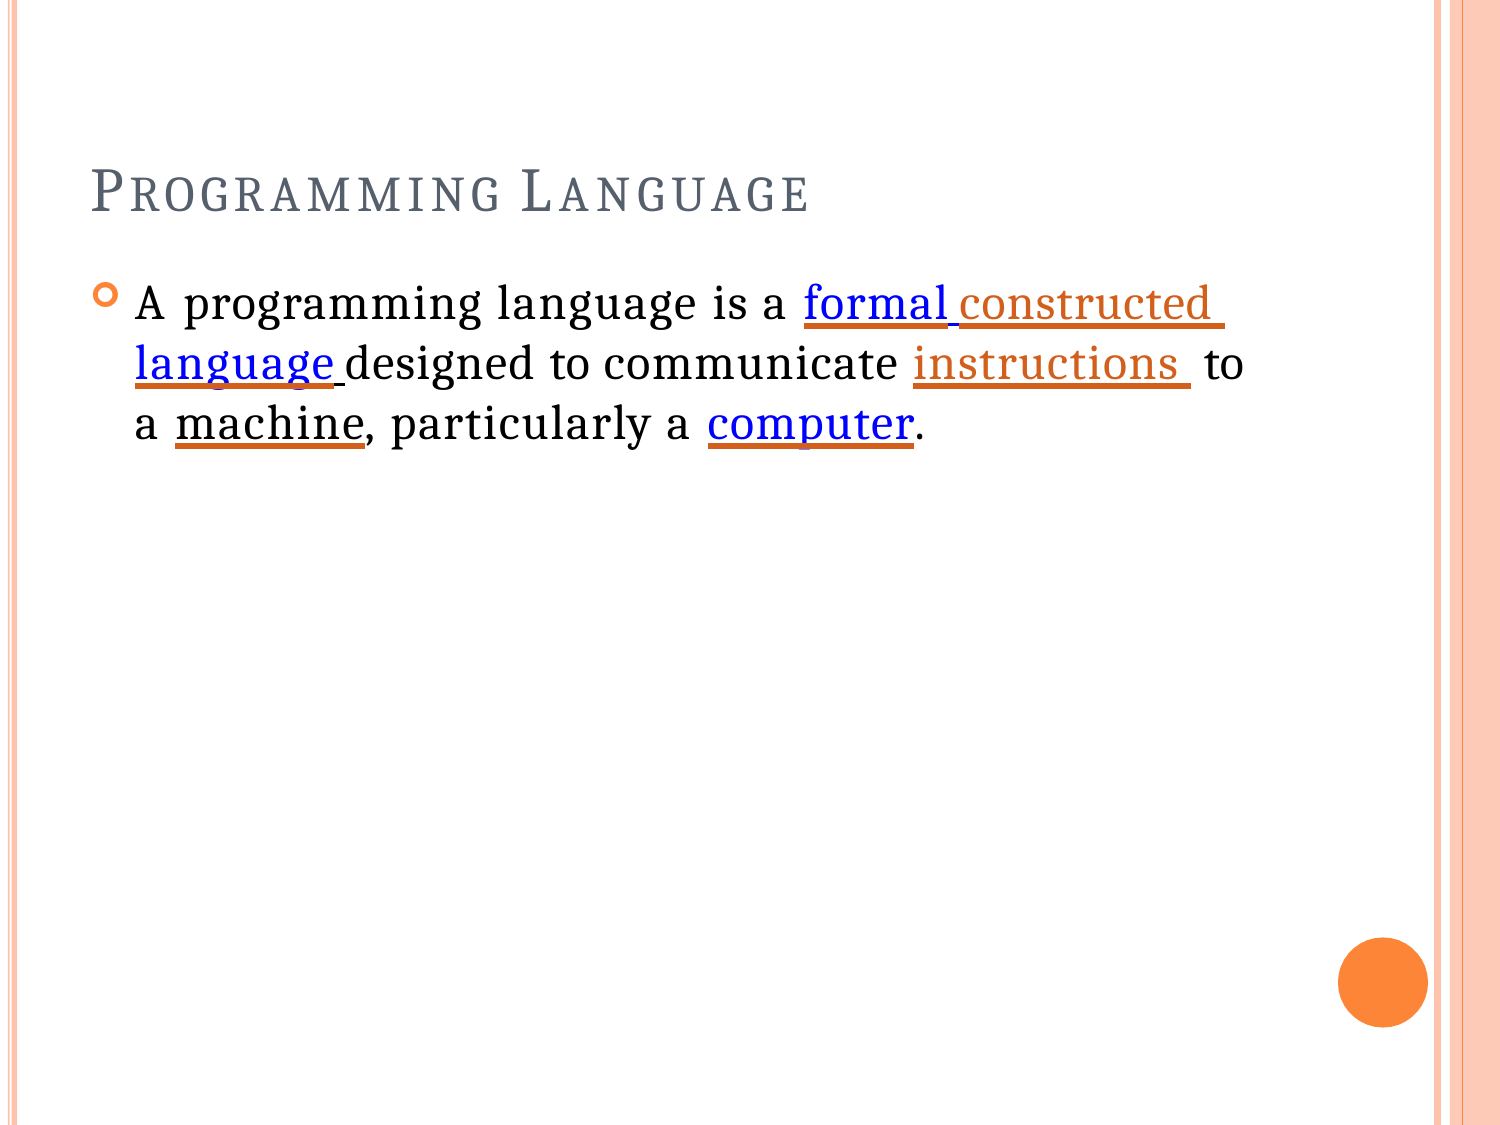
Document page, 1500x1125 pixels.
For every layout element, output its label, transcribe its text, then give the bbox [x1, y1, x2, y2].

text_box A programming language is a formal constructed language designed to communicate instructions to a machine, particularly a computer. [87, 267, 1269, 450]
title PROGRAMMING LANGUAGE [87, 147, 841, 267]
